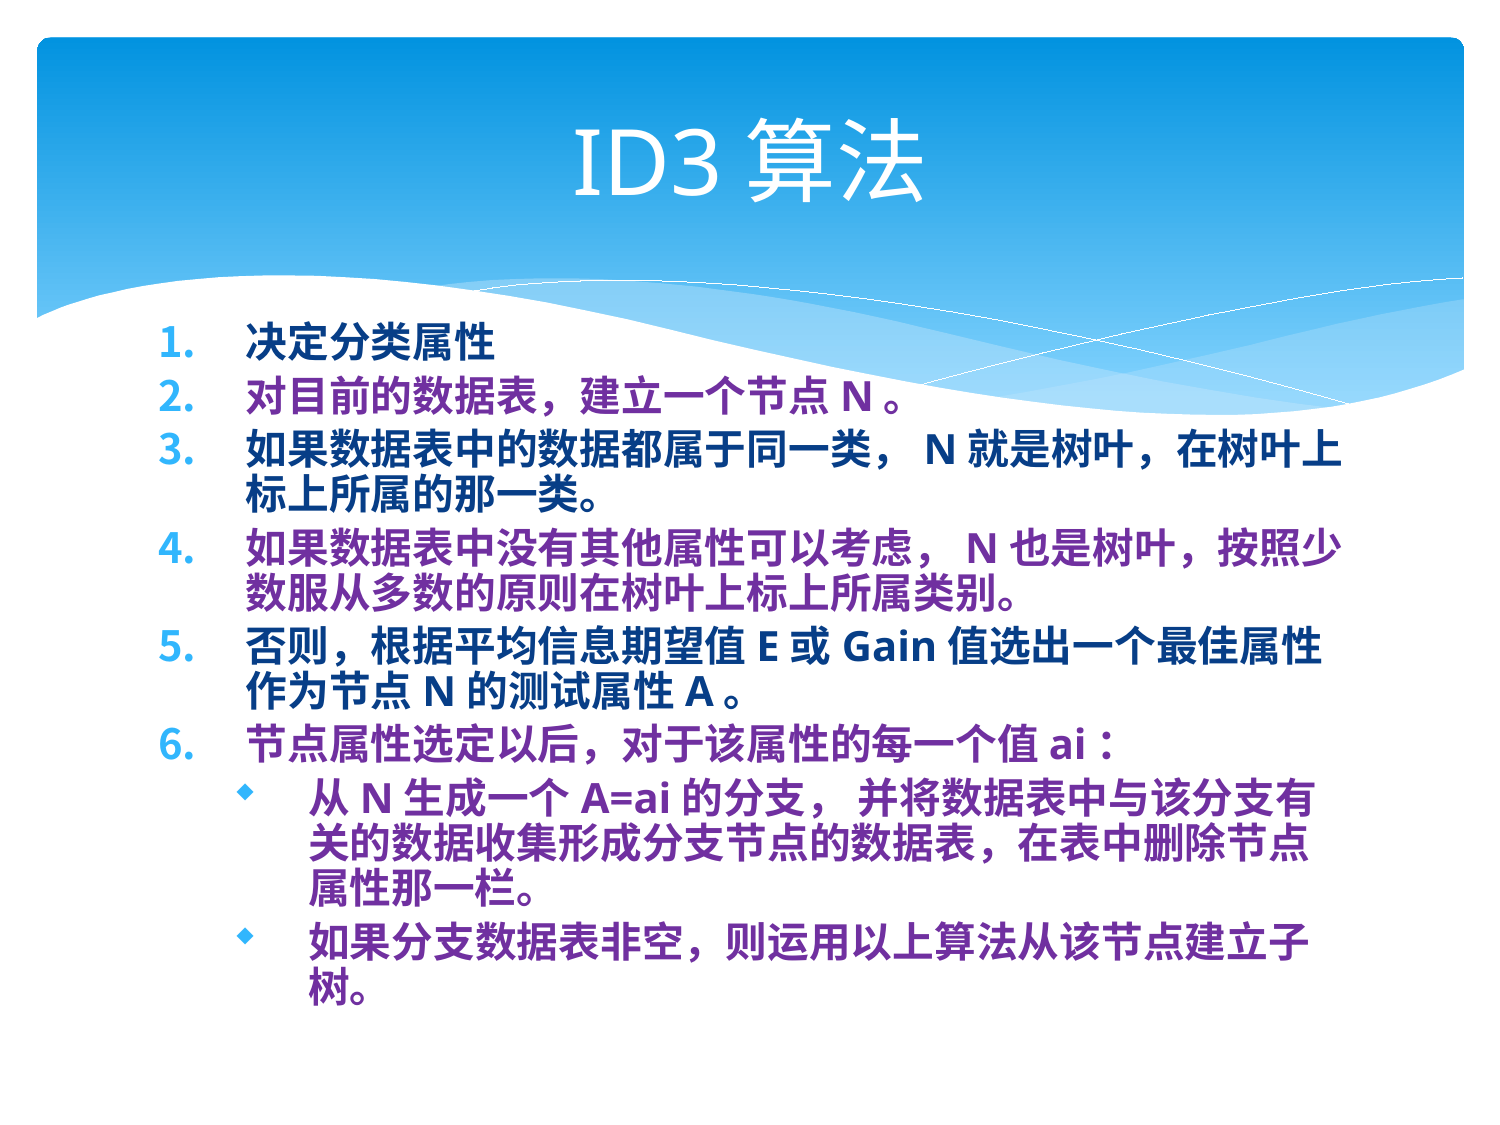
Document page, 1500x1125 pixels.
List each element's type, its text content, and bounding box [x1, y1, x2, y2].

title ID3算法 [75, 55, 1425, 261]
list 决定分类属性 对目前的数据表，建立一个节点N。 如果数据表中的数据都属于同一类，N就是树叶，在树叶上标上所属的那一类。 如果数据表中没有其他属性可以考虑，N也是树叶，按照少数服从多数的原则在树叶上标上所属类别。 否则，根据平均信息期望值E或Gain值选出一个最佳属性作为节点N的测试属性A。 节点属性选定以后，对于该属性的每一个值ai： 从N生成一个A=ai的分支， 并将数据表中与该分支有关的数据收集形成分支节点的数据表，在表中删除节点属性那一栏。 如果分支数据表非空，则运用以上算法从该节点建立子树。 [143, 314, 1359, 1125]
